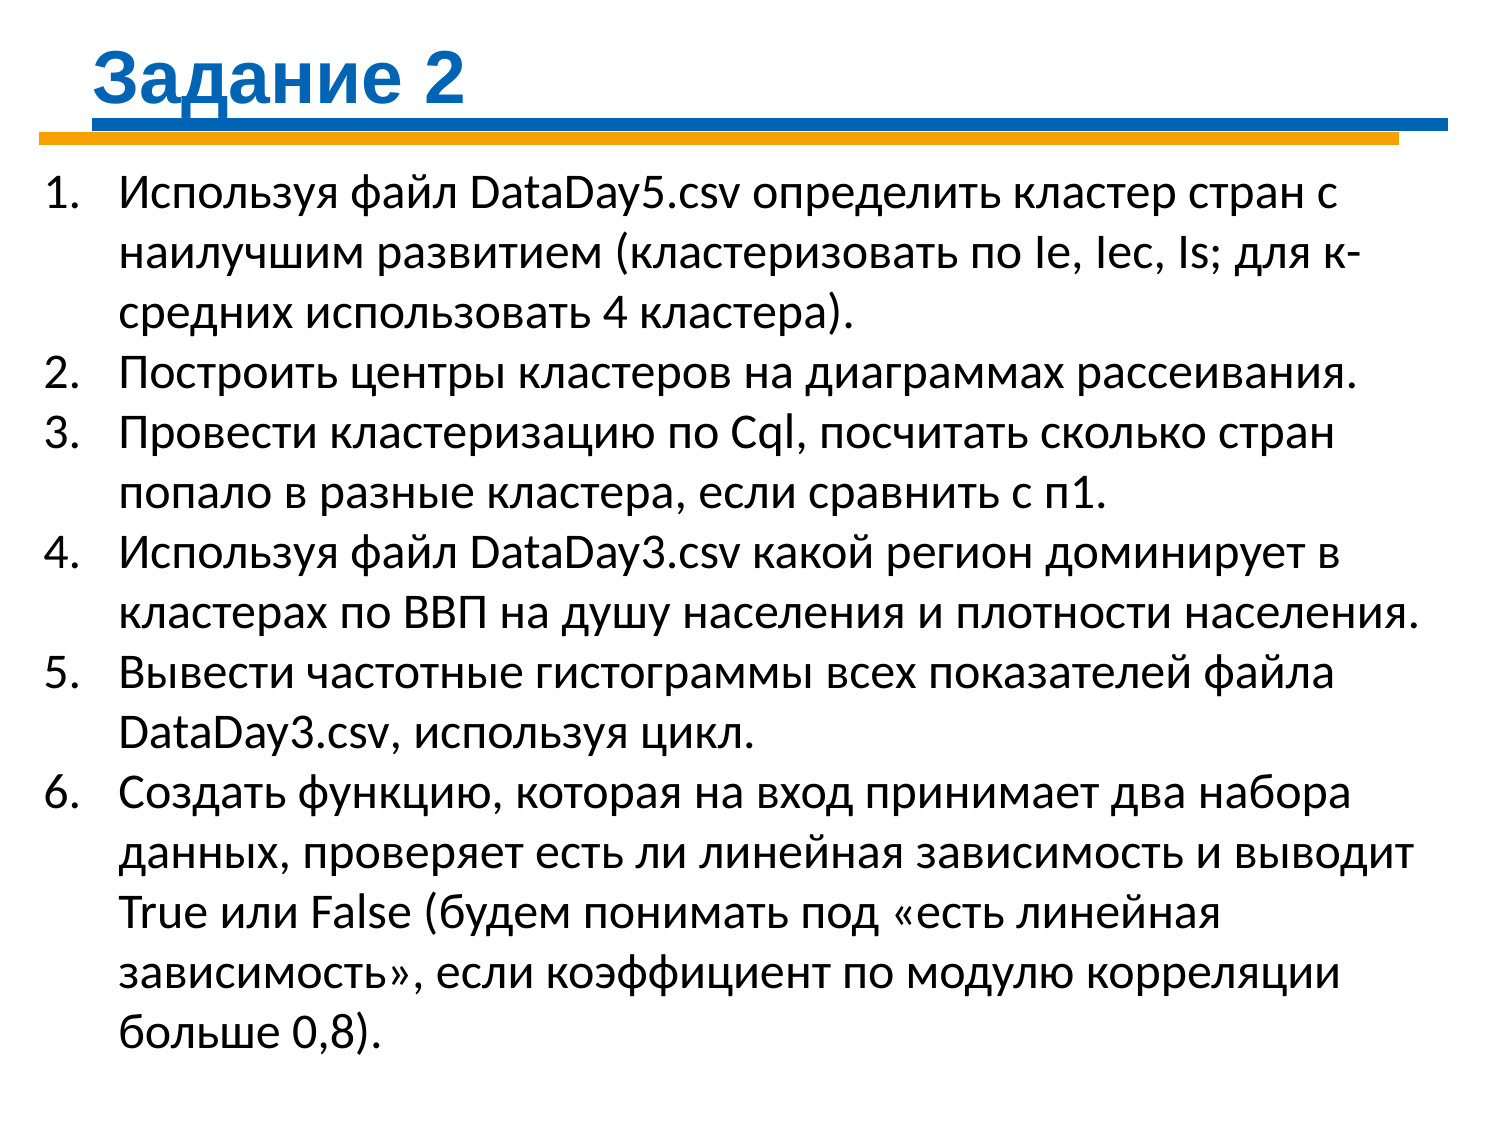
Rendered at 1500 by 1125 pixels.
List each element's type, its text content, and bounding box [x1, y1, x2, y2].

text_box Используя файл DataDay5.csv определить кластер стран с наилучшим развитием (кластеризовать по Ie, Iec, Is; для к-средних использовать 4 кластера). Построить центры кластеров на диаграммах рассеивания. Провести кластеризацию по Сql, посчитать сколько стран попало в разные кластера, если сравнить с п1. Используя файл DataDay3.csv какой регион доминирует в кластерах по ВВП на душу населения и плотности населения. Вывести частотные гистограммы всех показателей файла DataDay3.csv, используя цикл. Создать функцию, которая на вход принимает два набора данных, проверяет есть ли линейная зависимость и выводит True или False (будем понимать под «есть линейная зависимость», если коэффициент по модулю корреляции больше 0,8). [28, 151, 1448, 1125]
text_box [39, 124, 1448, 139]
text_box Задание 2 [80, 22, 1476, 125]
